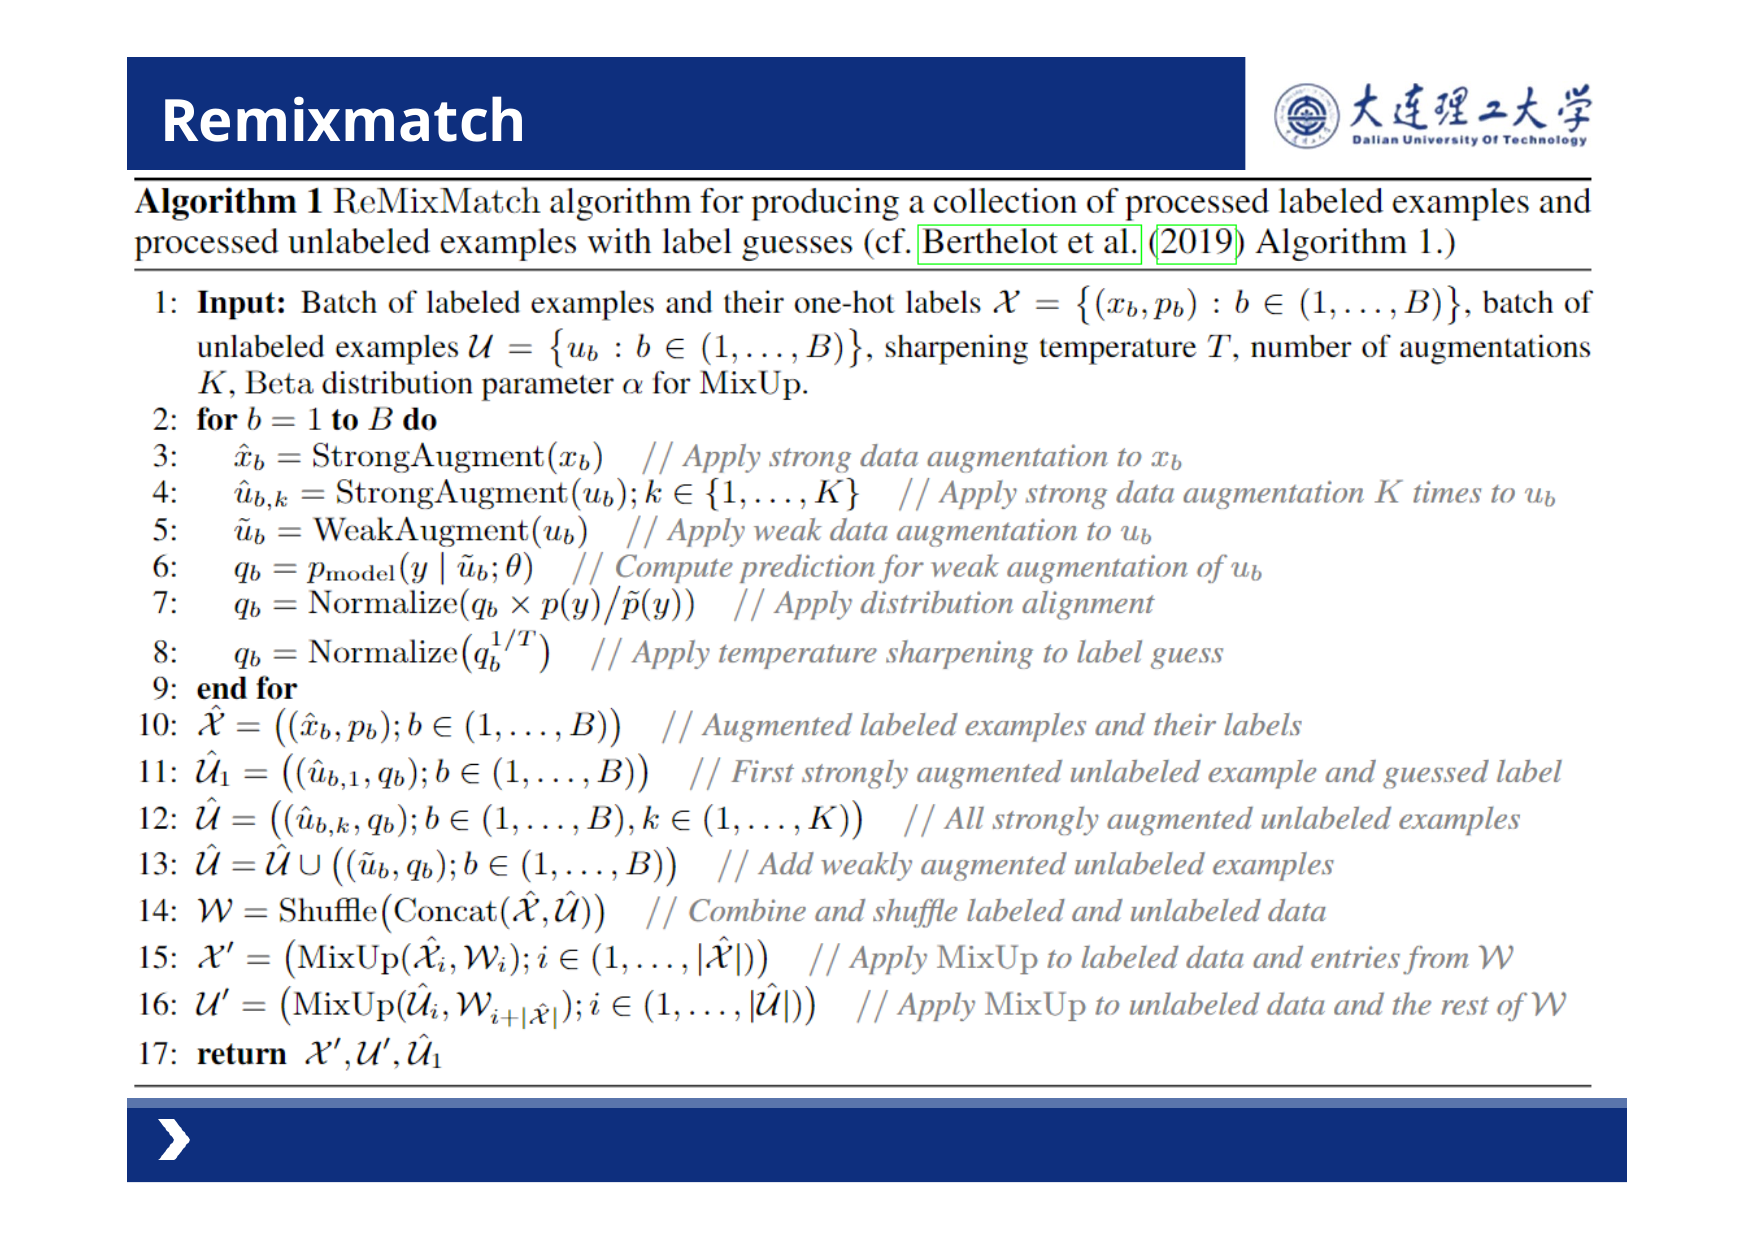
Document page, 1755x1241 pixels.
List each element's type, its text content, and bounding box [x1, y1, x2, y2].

picture [1273, 81, 1593, 150]
title Remixmatch [127, 57, 1246, 168]
picture [158, 1119, 190, 1160]
picture [101, 170, 1663, 1098]
